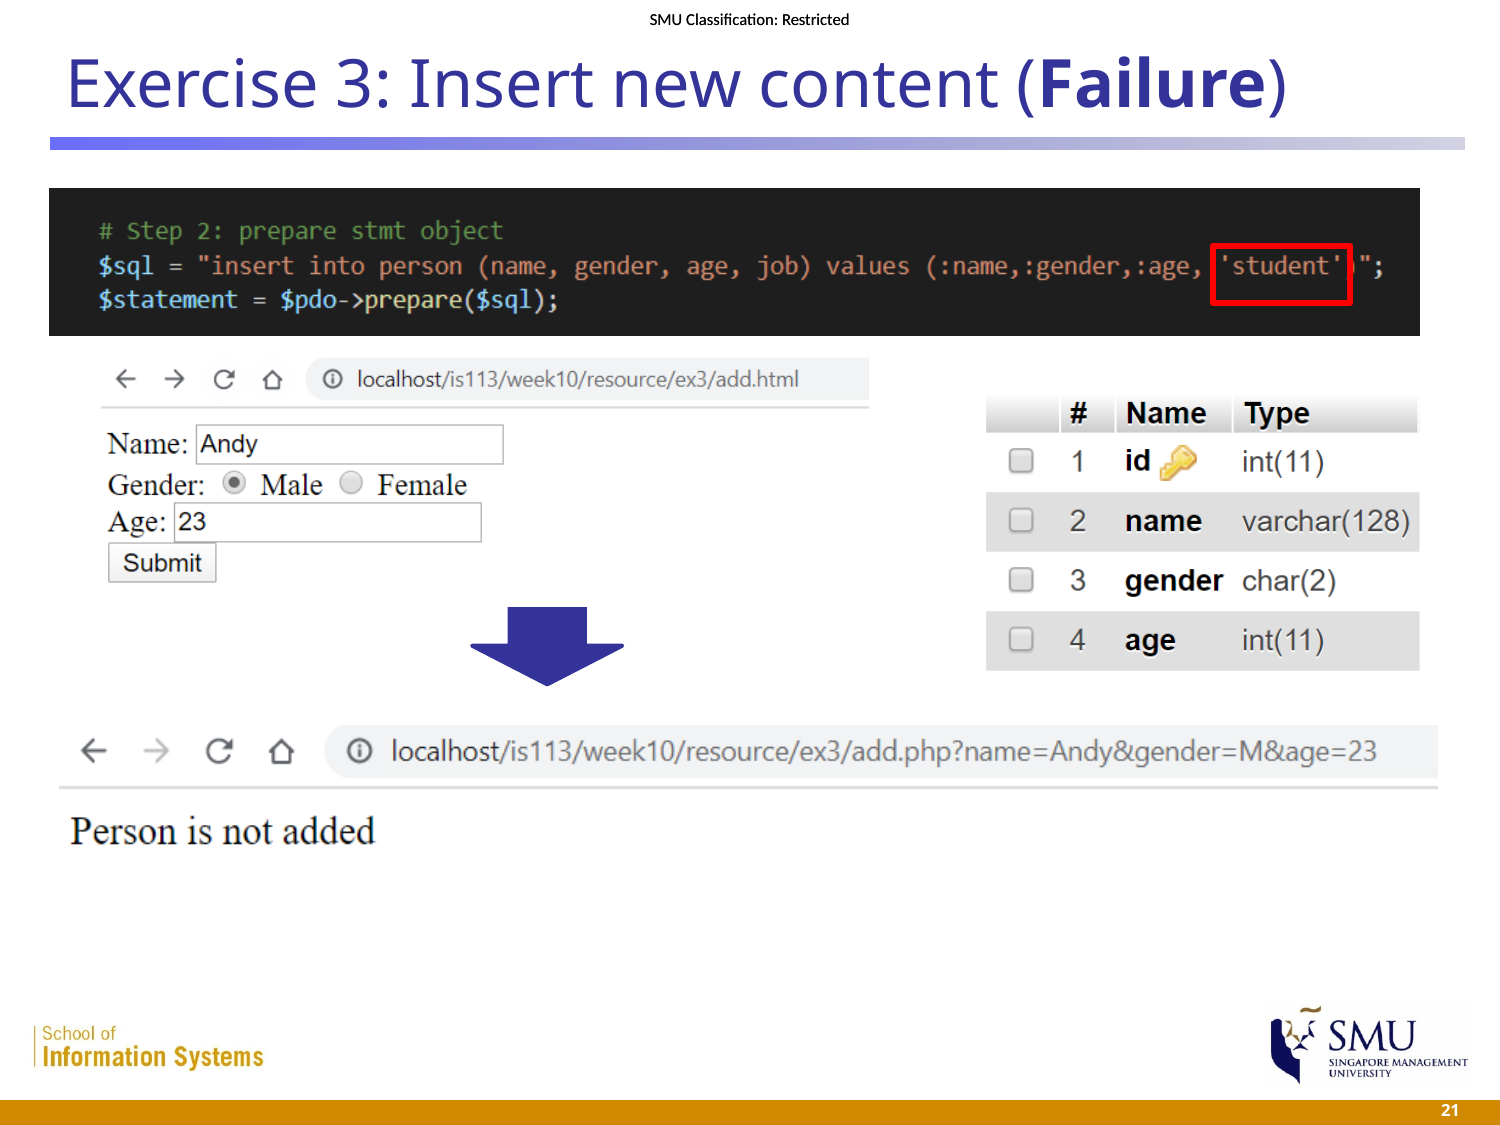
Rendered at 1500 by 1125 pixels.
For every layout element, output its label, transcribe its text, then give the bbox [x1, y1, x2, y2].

picture [27, 1012, 267, 1073]
picture [49, 188, 1421, 336]
picture [1267, 999, 1471, 1072]
picture [59, 725, 1439, 901]
picture [100, 353, 869, 608]
picture [981, 372, 1420, 682]
title Exercise 3: Insert new content (Failure) [50, 24, 1463, 138]
slide_number 21 [1262, 1072, 1475, 1123]
text_box [470, 615, 625, 687]
